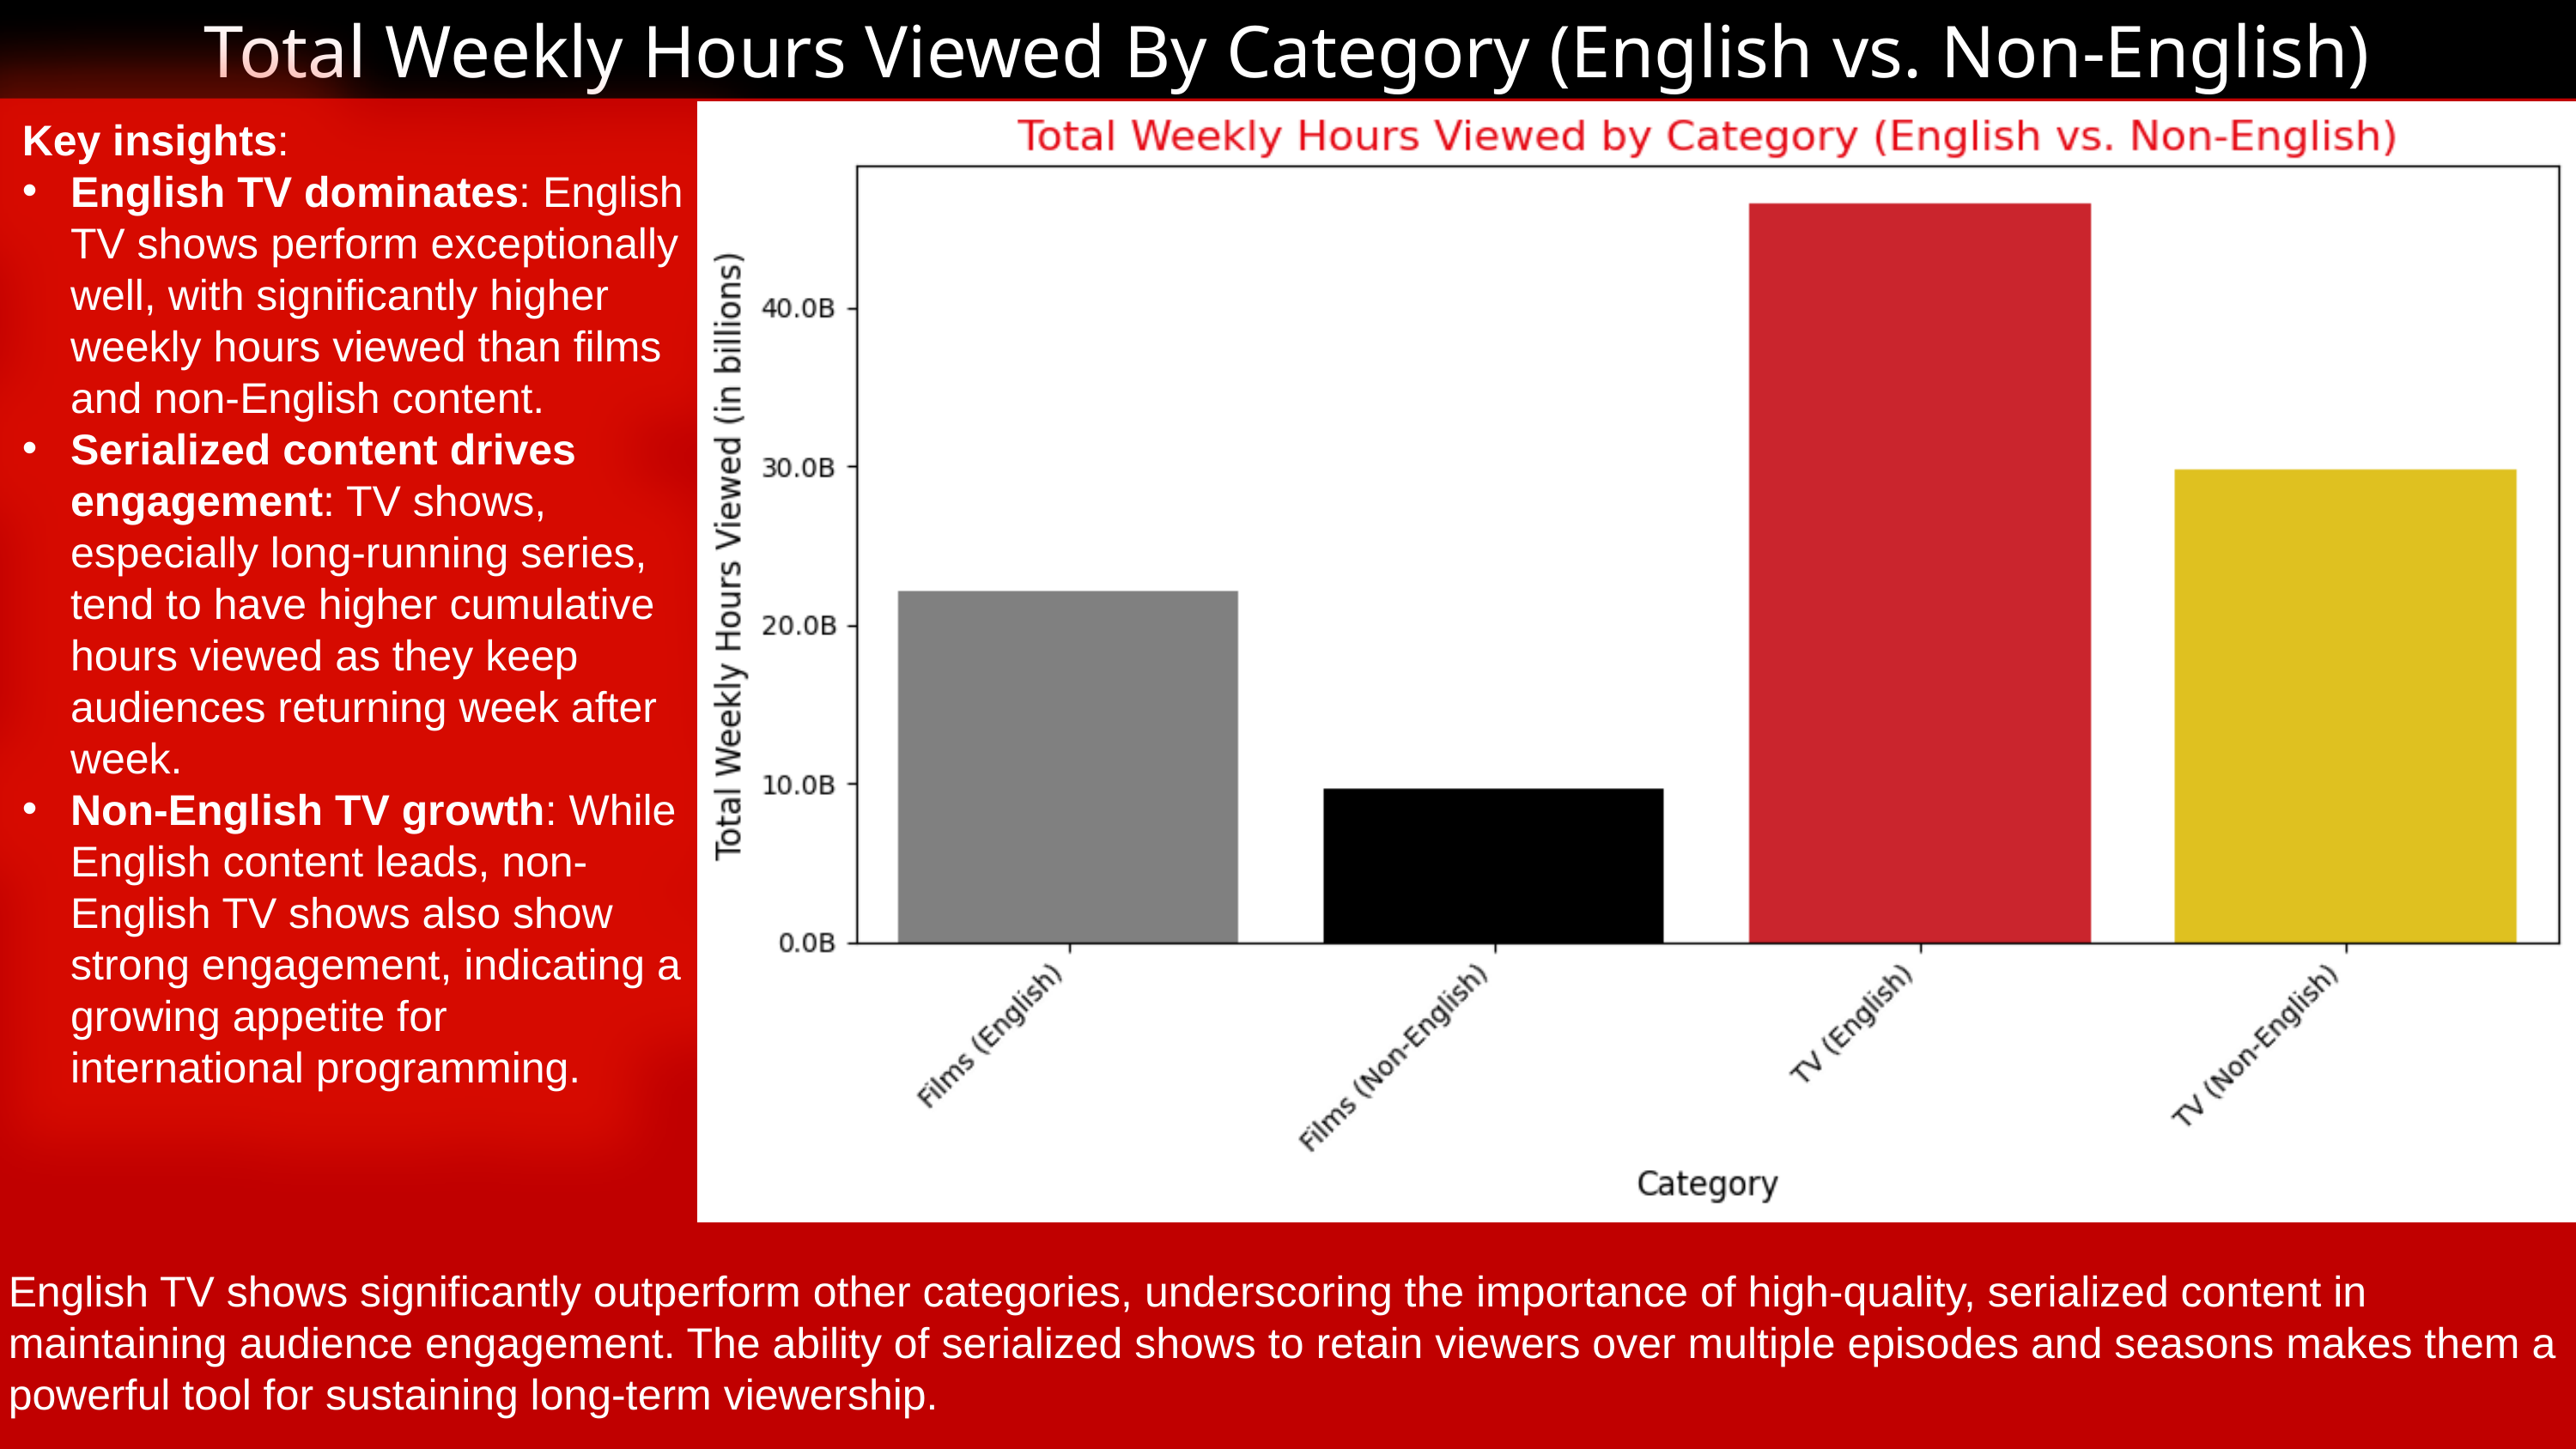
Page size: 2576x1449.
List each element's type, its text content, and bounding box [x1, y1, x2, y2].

text_box Key insights: English TV dominates: English TV shows perform exceptionally well, with significantly higher weekly hours viewed than films and non-English content. Serialized content drives engagement: TV shows, especially long-running series, tend to have higher cumulative hours viewed as they keep audiences returning week after week. Non-English TV growth: While English content leads, non-English TV shows also show strong engagement, indicating a growing appetite for international programming. [9, 106, 696, 1098]
text_box English TV shows significantly outperform other categories, underscoring the importance of high-quality, serialized content in maintaining audience engagement. The ability of serialized shows to retain viewers over multiple episodes and seasons makes them a powerful tool for sustaining long-term viewership. [0, 1257, 2573, 1425]
text_box Total Weekly Hours Viewed By Category (English vs. Non-English) [0, 0, 2576, 99]
picture [697, 100, 2576, 1222]
